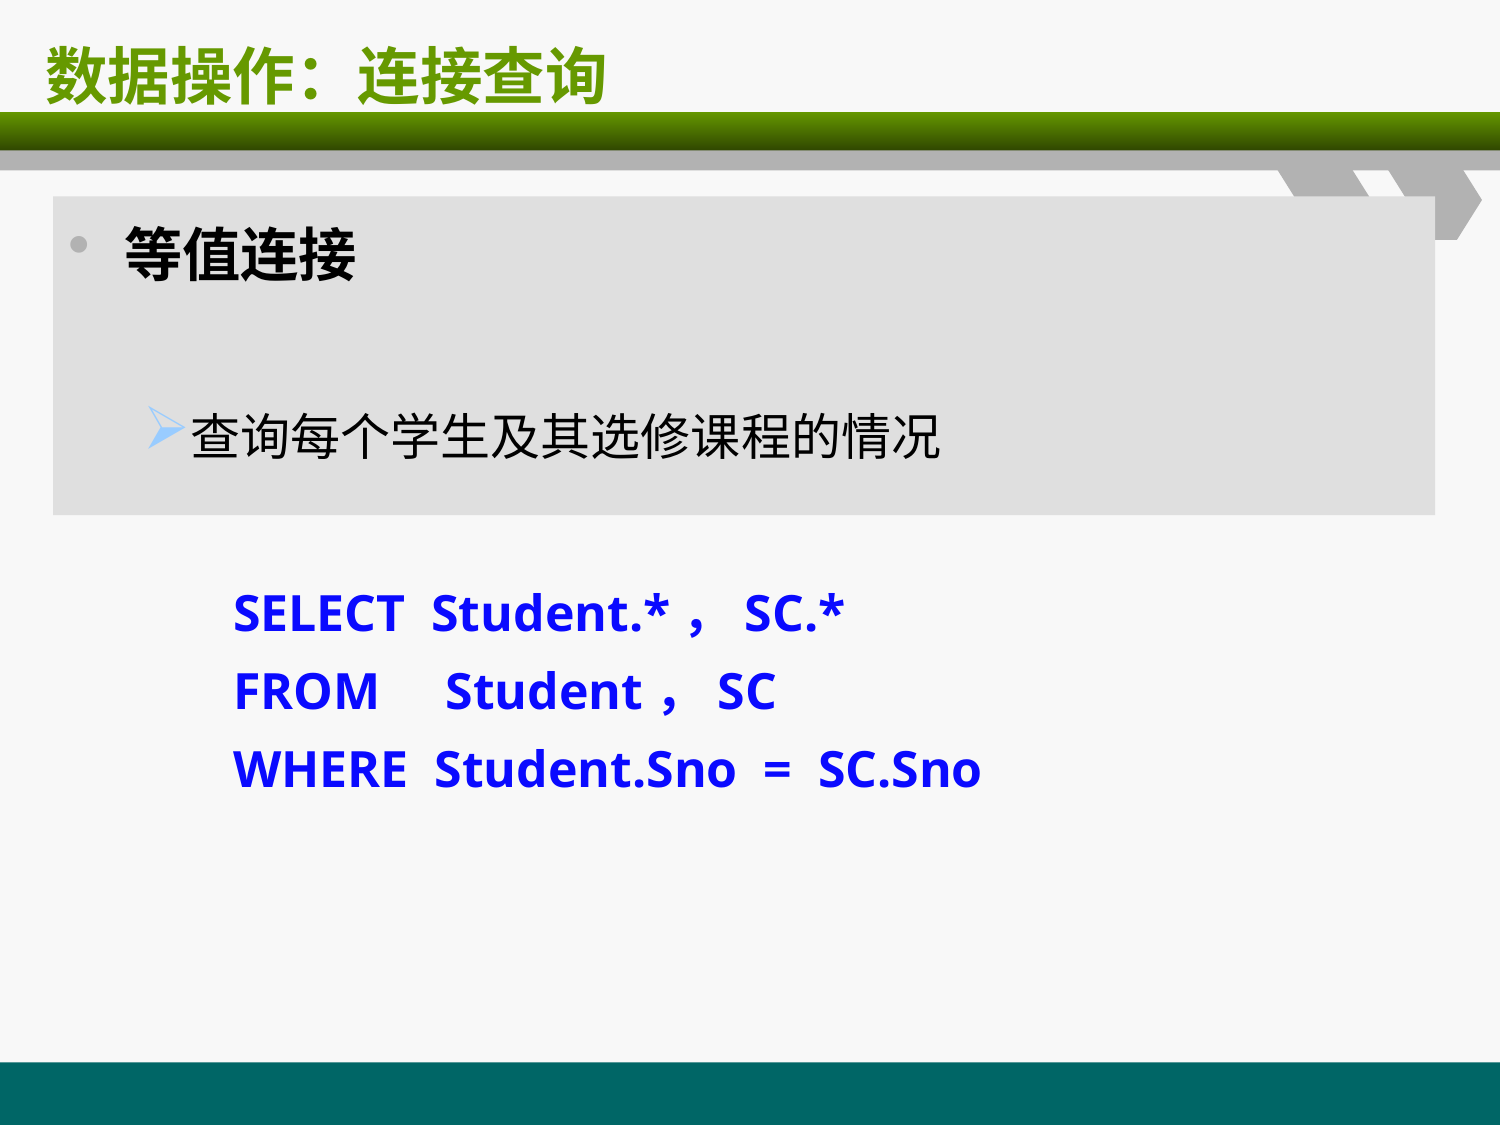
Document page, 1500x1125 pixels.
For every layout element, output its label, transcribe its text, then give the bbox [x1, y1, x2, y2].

title 数据操作：连接查询 [30, 24, 1463, 125]
text_box SELECT Student.*，SC.* FROM Student，SC WHERE Student.Sno = SC.Sno [218, 562, 1142, 806]
list 等值连接 查询每个学生及其选修课程的情况 [53, 196, 1436, 516]
